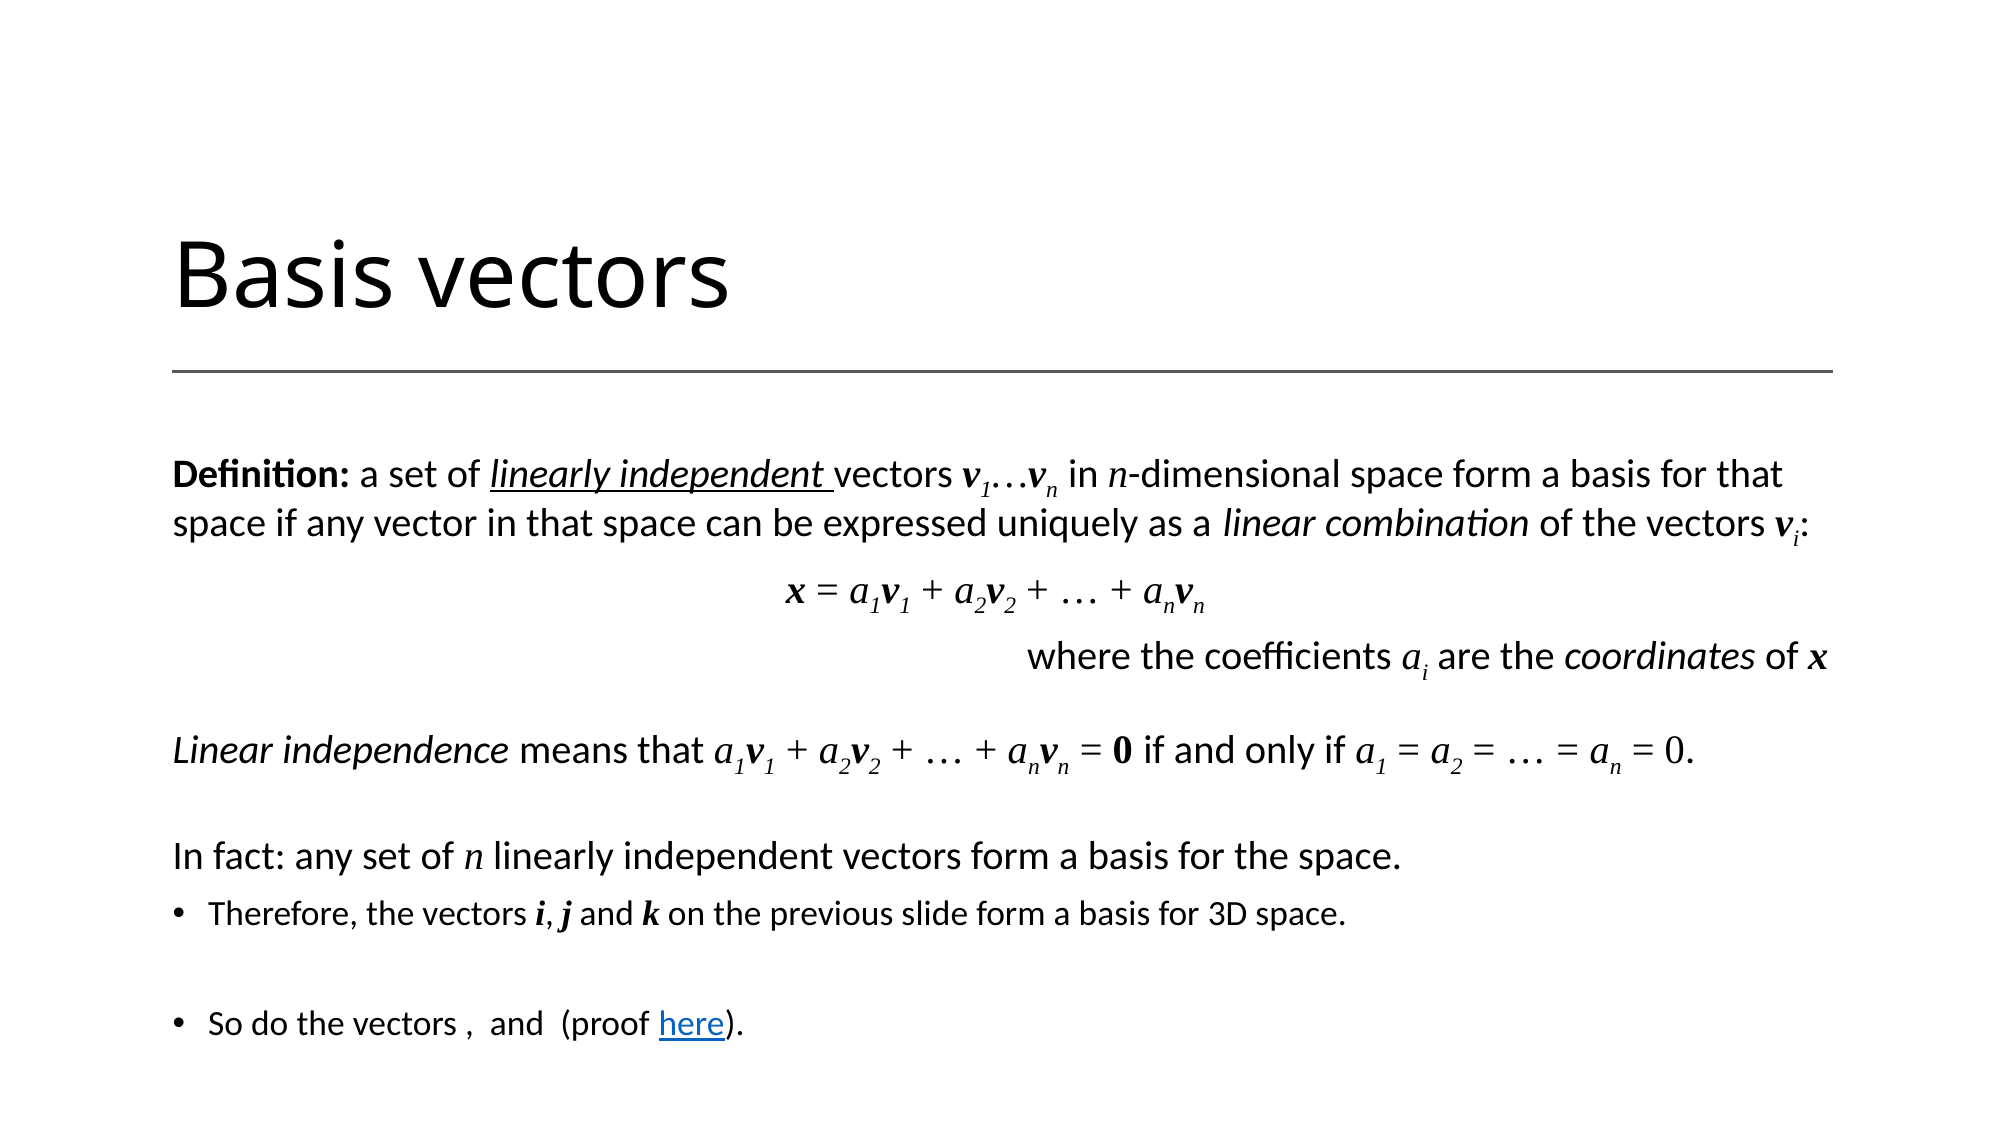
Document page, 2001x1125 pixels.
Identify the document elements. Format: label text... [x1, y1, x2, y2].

title Basis vectors [157, 160, 1895, 335]
